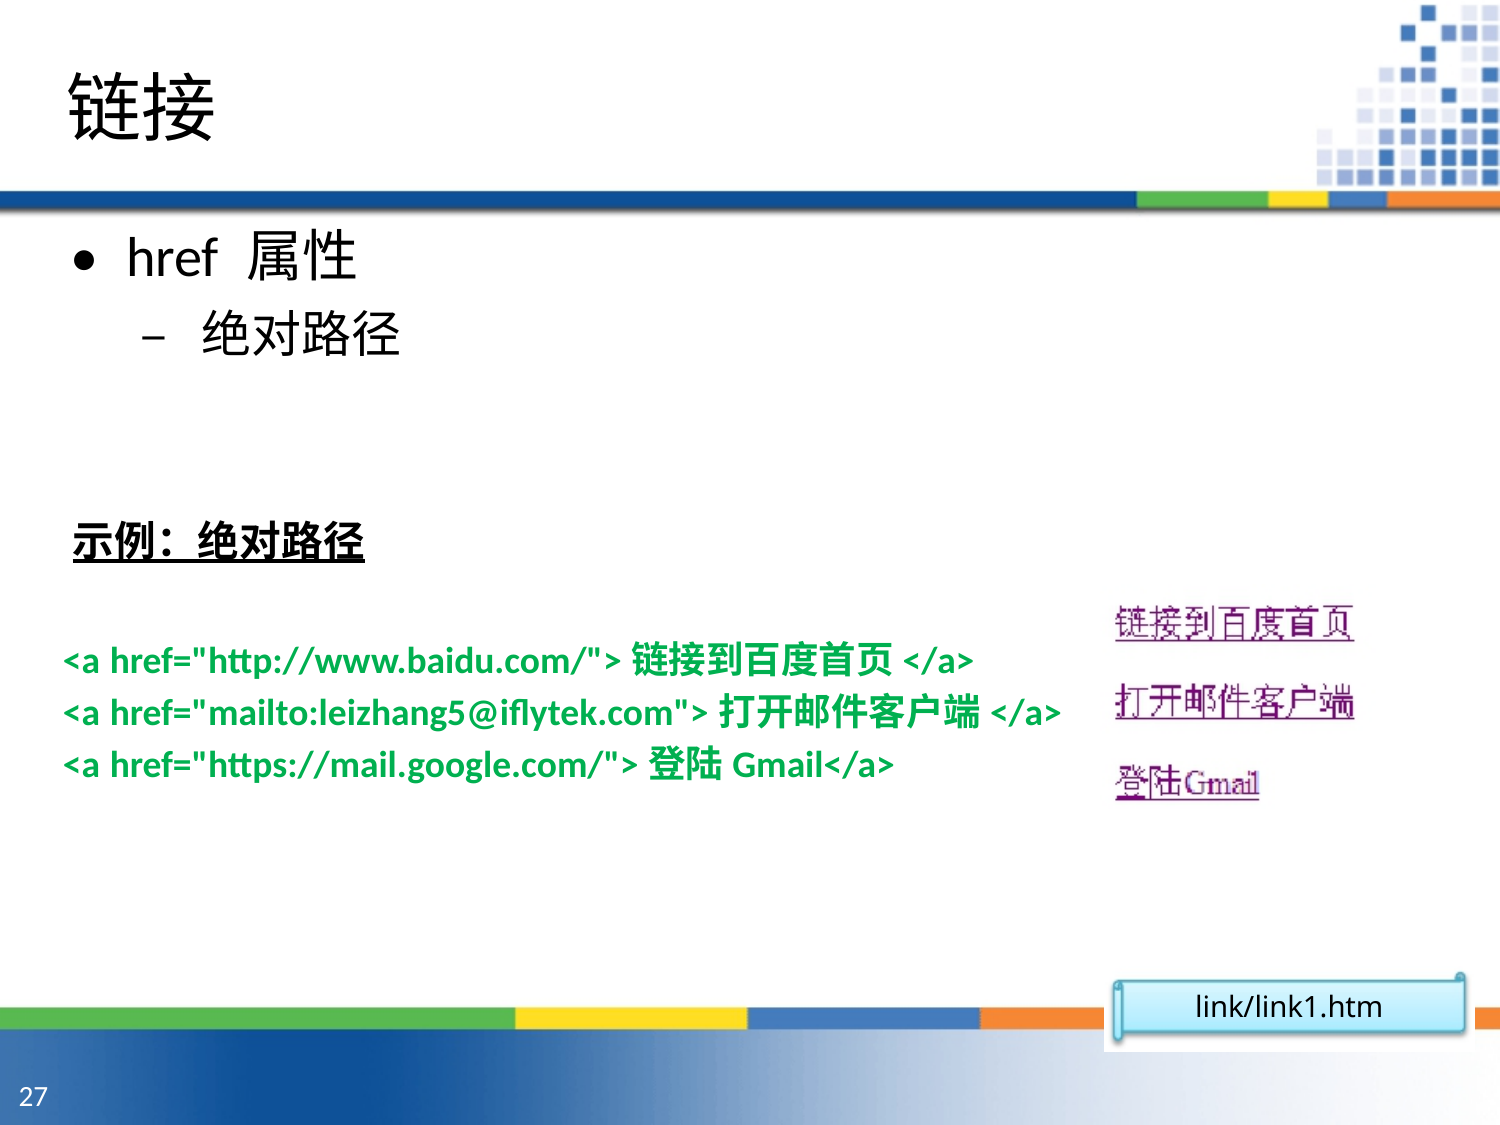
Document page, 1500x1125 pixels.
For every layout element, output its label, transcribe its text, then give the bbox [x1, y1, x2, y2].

text_box 27 [18, 1083, 49, 1120]
text_box – 绝对路径 [140, 297, 402, 370]
text_box 示例：绝对路径 [72, 510, 365, 572]
picture [0, 0, 1500, 1125]
text_box • href 属性 [70, 212, 360, 295]
text_box <a href="http://www.baidu.com/">链接到百度首页</a> <a href="mailto:leizhang5@iflytek.com">打开邮件客户端</a> <a href="https://mail.google.com/">登陆Gmail</a> [63, 633, 1062, 793]
text_box 链接 [66, 52, 217, 158]
